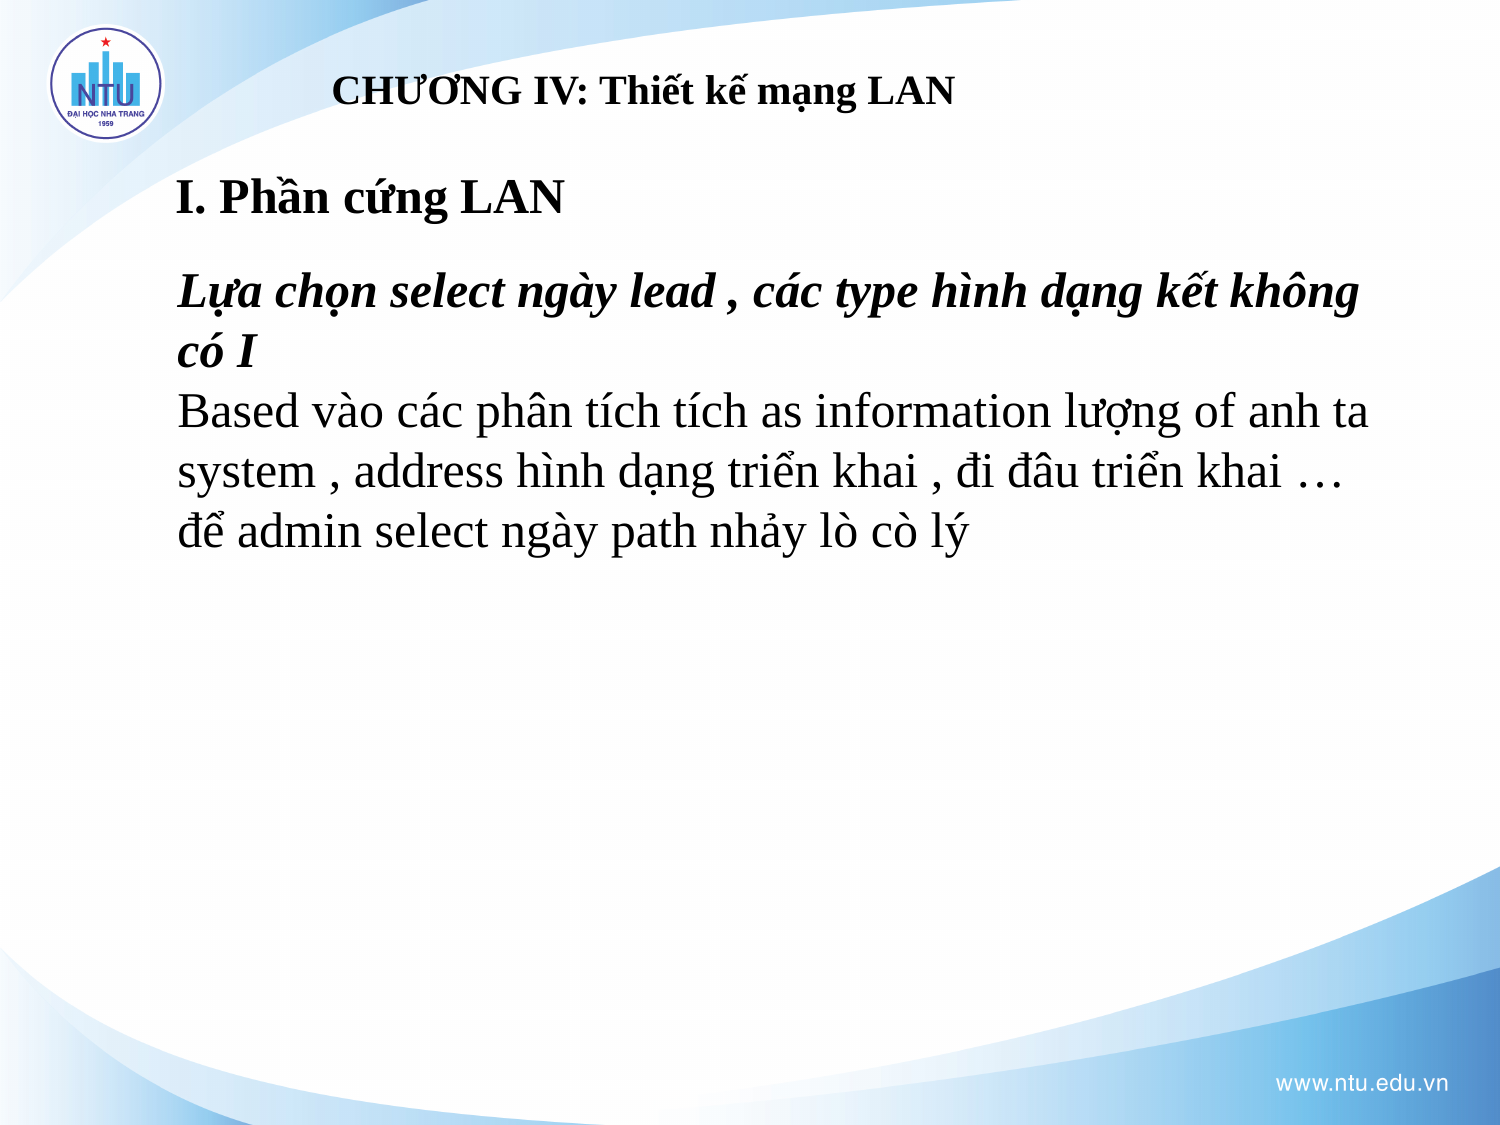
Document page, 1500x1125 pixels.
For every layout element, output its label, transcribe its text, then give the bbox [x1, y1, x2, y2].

text_box I. Phần cứng LAN [160, 155, 1448, 231]
text_box Lựa chọn select ngày lead , các type hình dạng kết không có I Based vào các phân tích tích as information lượng of anh ta system , address hình dạng triển khai , đi đâu triển khai … để admin select ngày path nhảy lò cò lý [87, 249, 1400, 565]
picture [0, 0, 1500, 1125]
title CHƯƠNG IV: Thiết kế mạng LAN [187, 37, 1100, 138]
